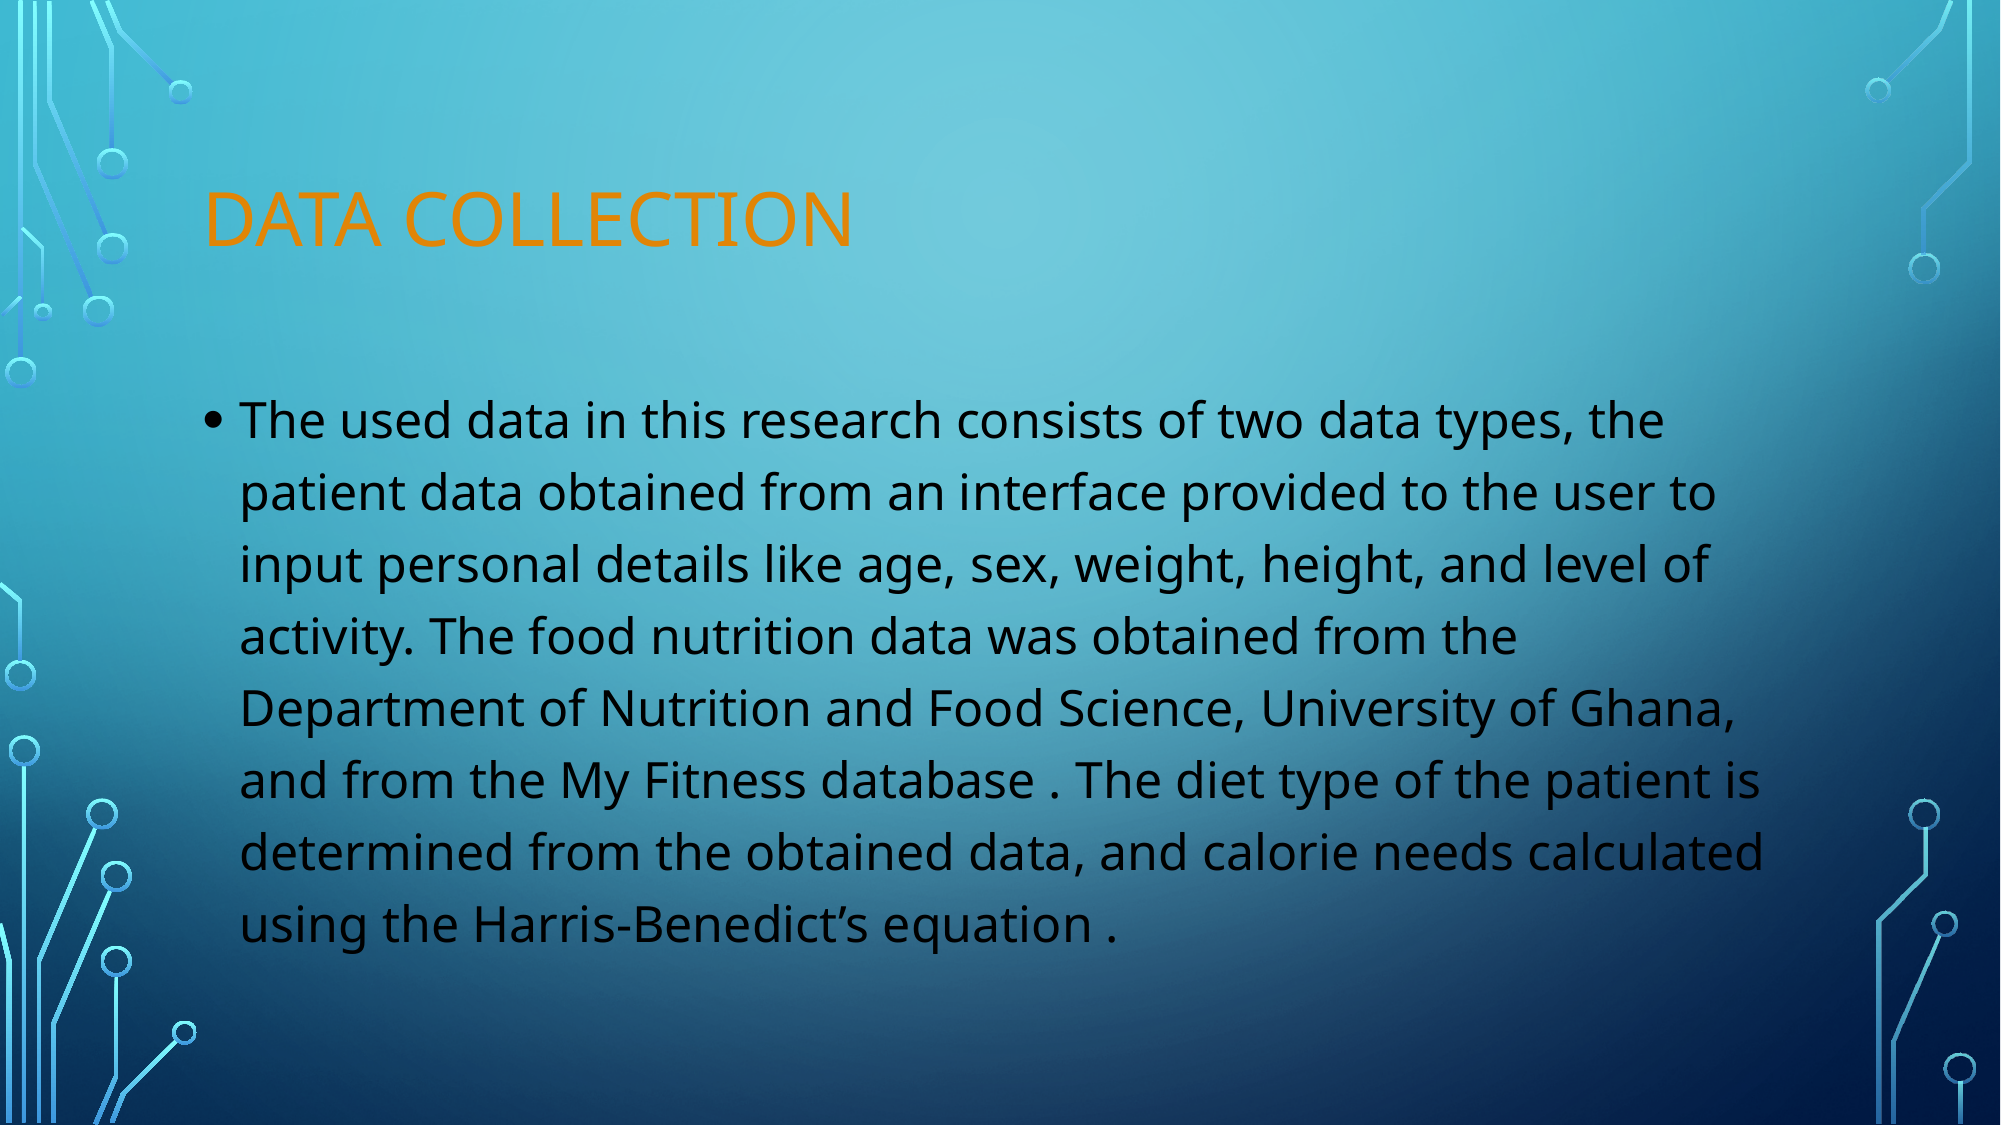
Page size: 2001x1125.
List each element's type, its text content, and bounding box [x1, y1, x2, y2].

list The used data in this research consists of two data types, the patient data obtained from an interface provided to the user to input personal details like age, sex, weight, height, and level of activity. The food nutrition data was obtained from the Department of Nutrition and Food Science, University of Ghana, and from the My Fitness database . The diet type of the patient is determined from the obtained data, and calorie needs calculated using the Harris-Benedict’s equation . [187, 369, 1813, 950]
title Data collection [187, 101, 1813, 344]
